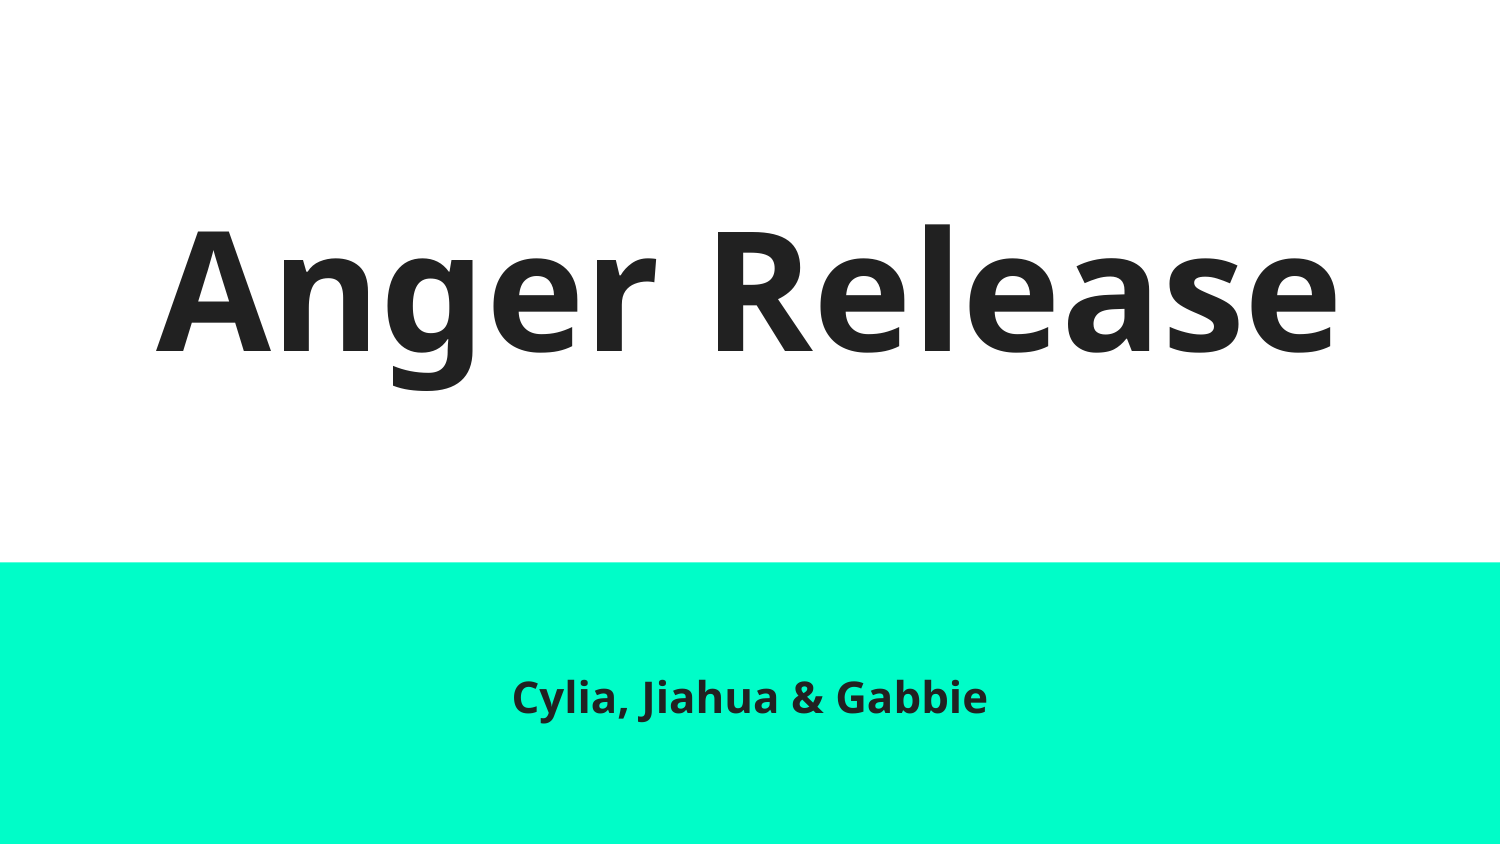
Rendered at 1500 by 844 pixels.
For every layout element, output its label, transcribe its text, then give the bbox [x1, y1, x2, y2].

subtitle Cylia, Jiahua & Gabbie [51, 638, 1449, 755]
title Anger Release [51, 64, 1449, 506]
